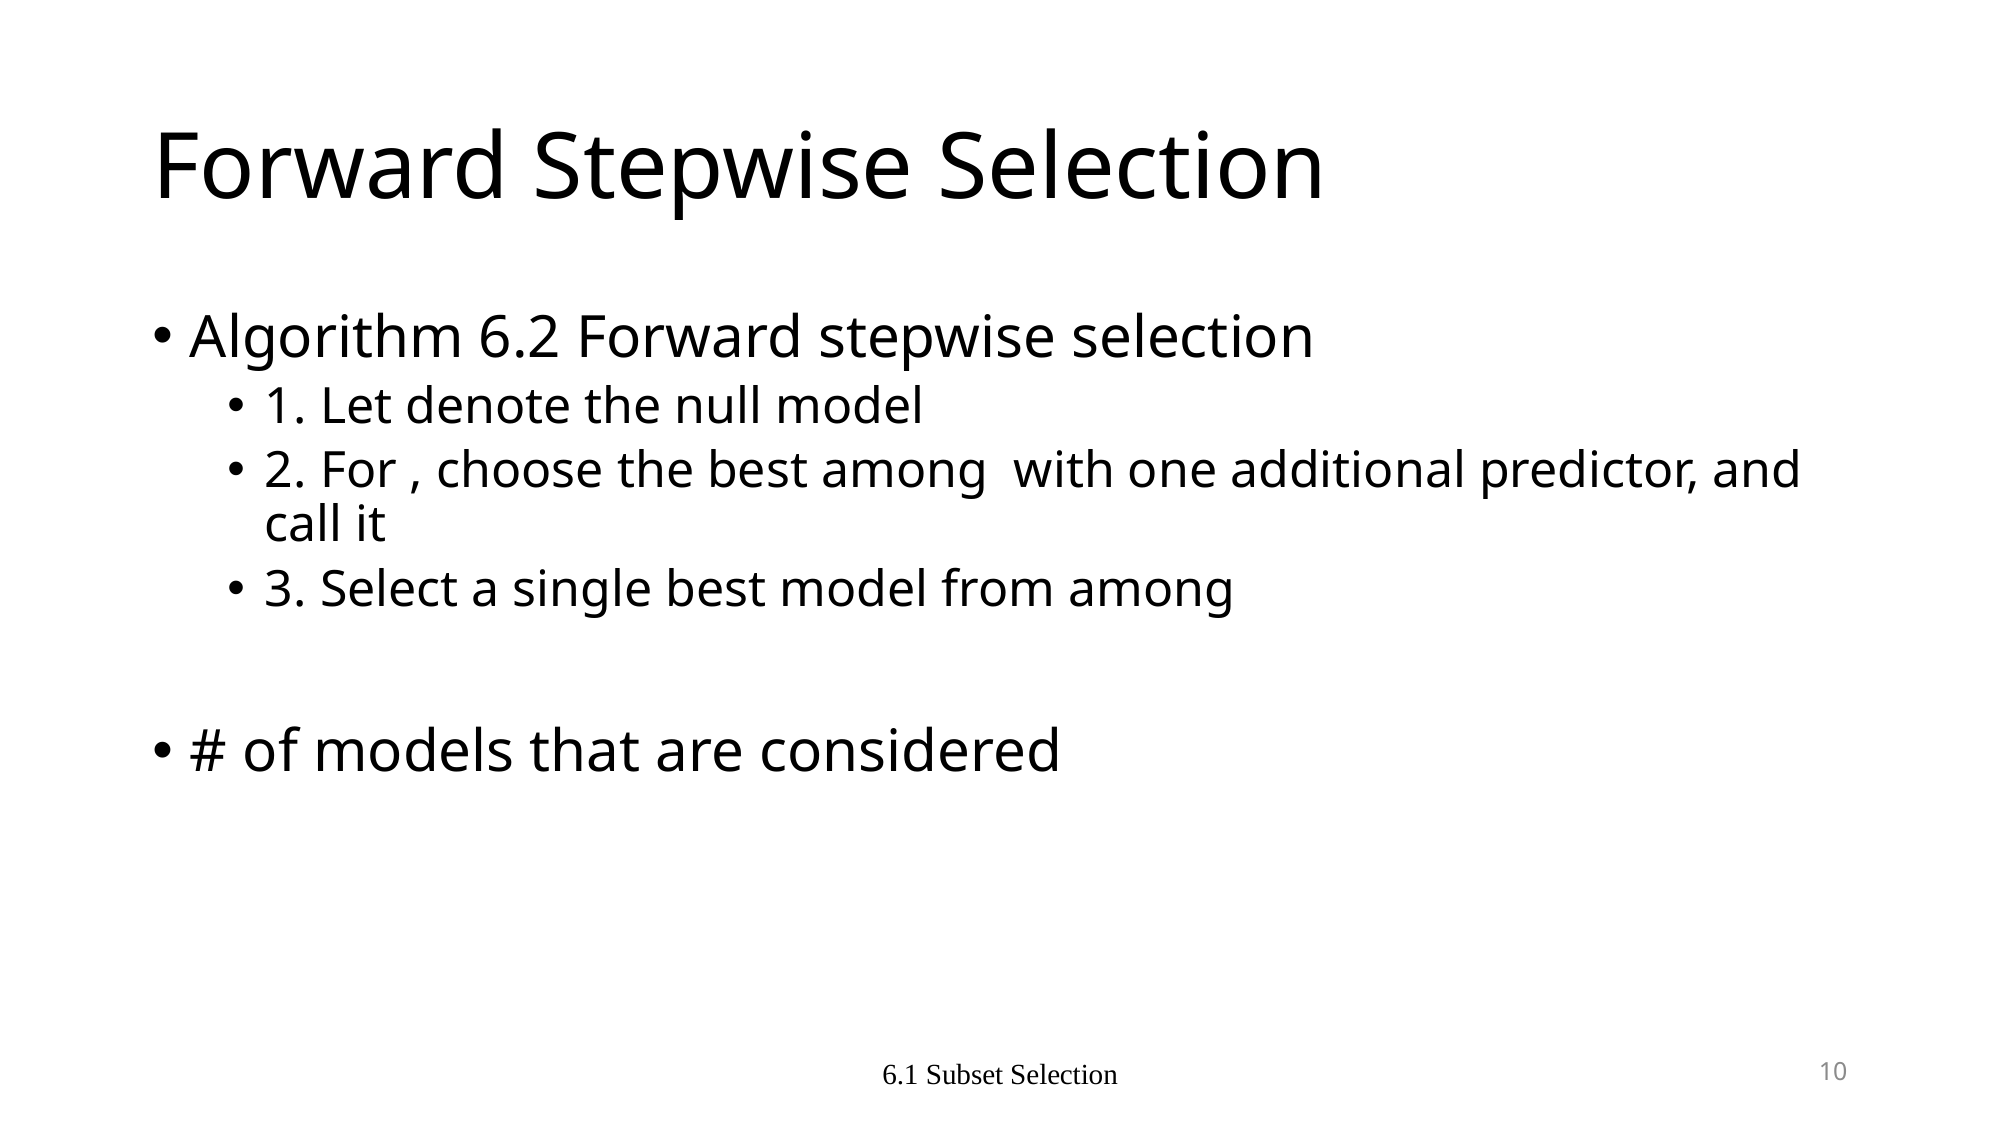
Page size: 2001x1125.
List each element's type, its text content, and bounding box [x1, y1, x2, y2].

title Forward Stepwise Selection [137, 59, 1863, 278]
slide_number 10 [1412, 1042, 1863, 1103]
footer 6.1 Subset Selection [662, 1042, 1338, 1103]
